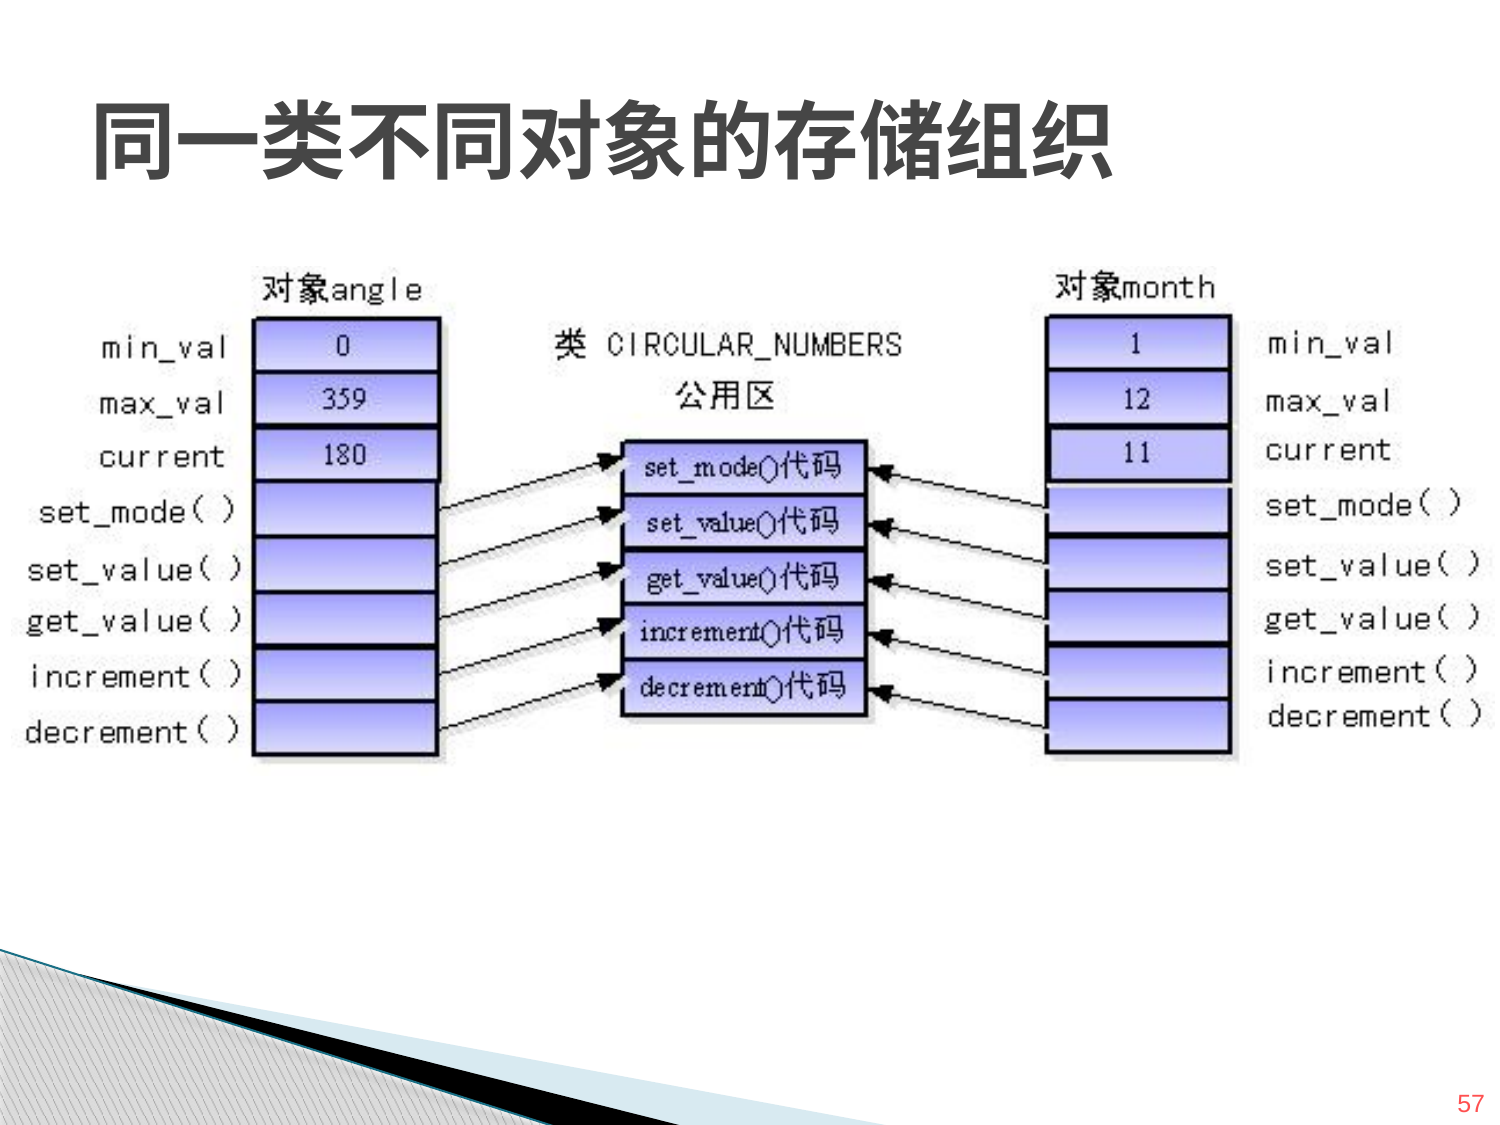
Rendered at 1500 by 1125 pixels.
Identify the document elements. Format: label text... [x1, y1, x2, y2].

title 同一类不同对象的存储组织 [75, 45, 1425, 233]
text_box 57 [1328, 1049, 1500, 1125]
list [11, 265, 1495, 776]
